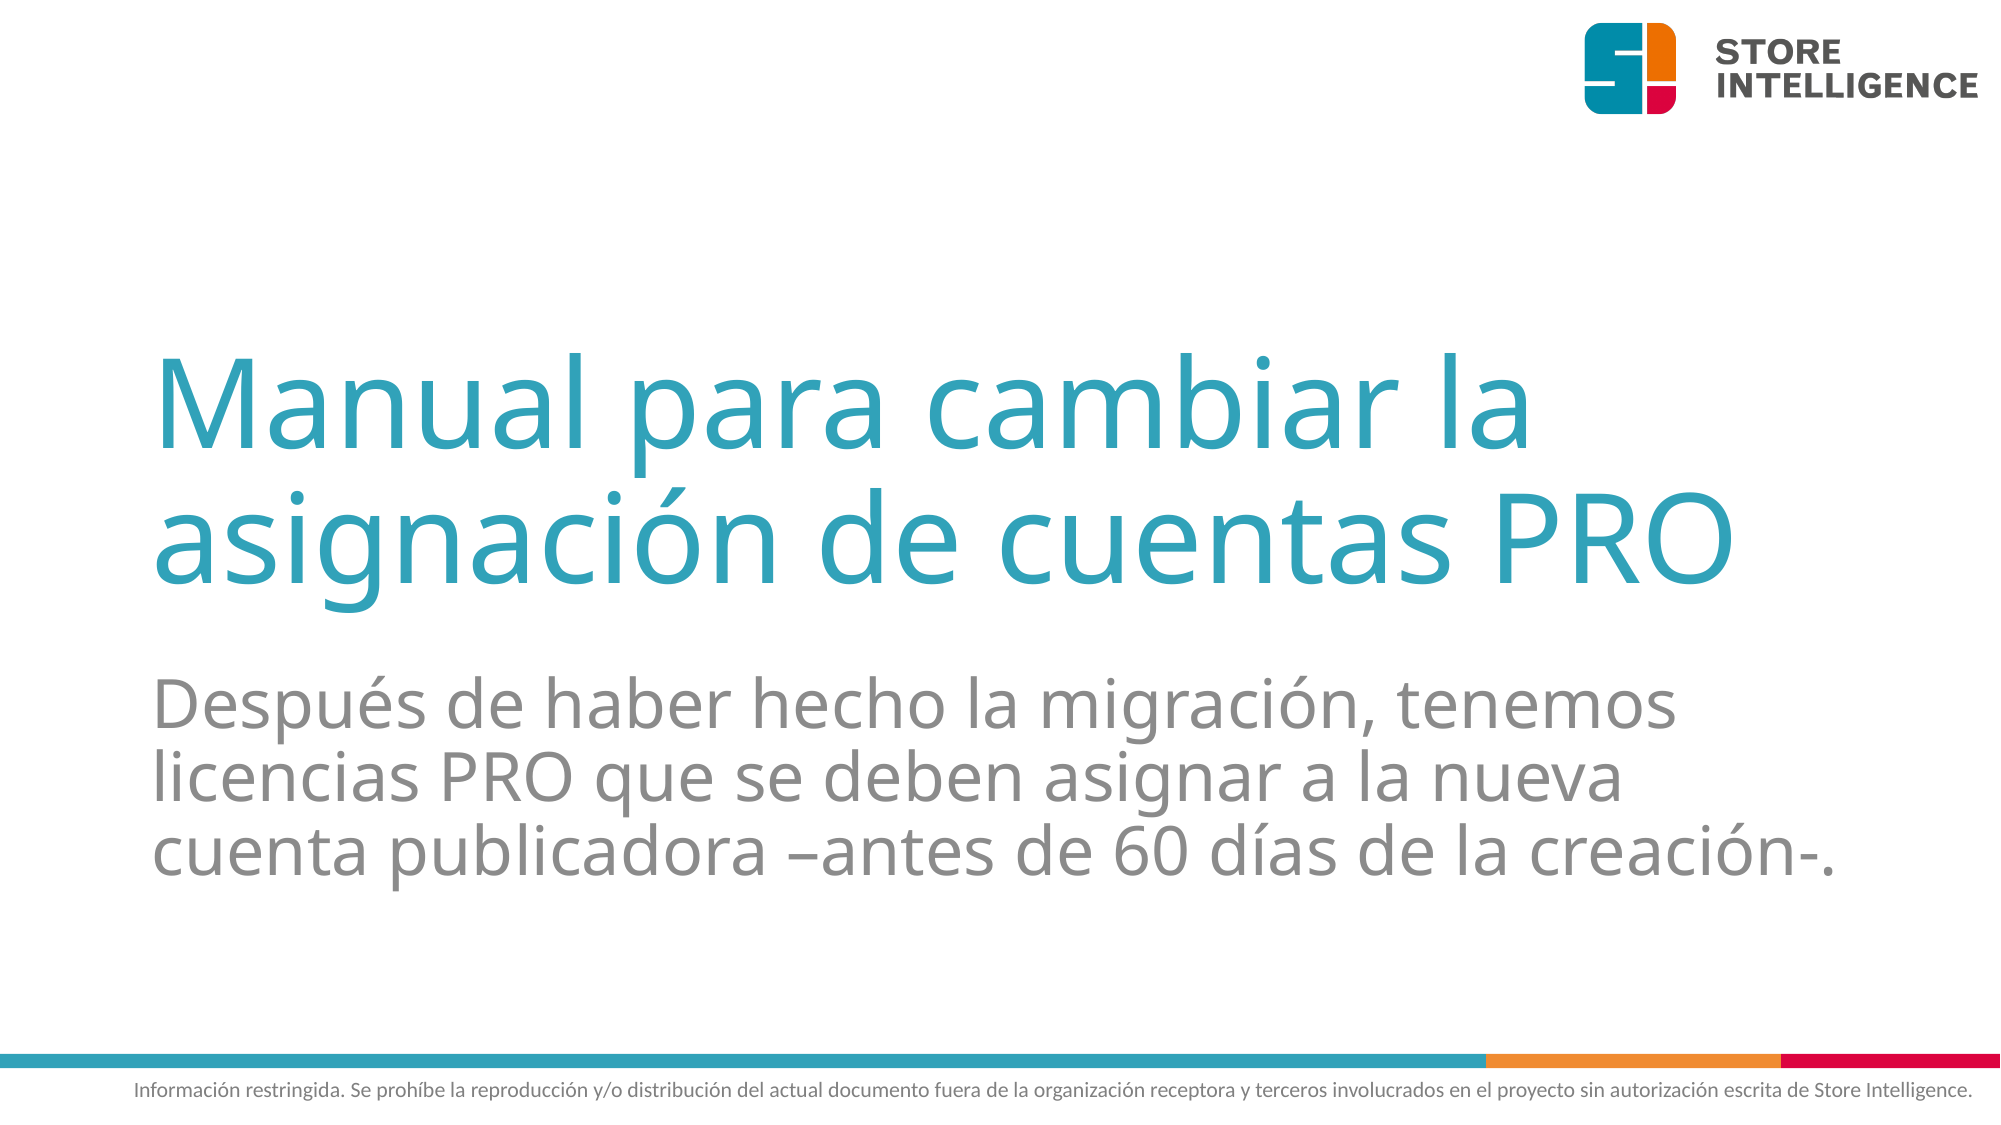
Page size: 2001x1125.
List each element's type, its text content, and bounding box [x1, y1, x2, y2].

picture [1582, 19, 1980, 118]
list Después de haber hecho la migración, tenemos licencias PRO que se deben asignar a la nueva cuenta publicadora –antes de 60 días de la creación-. [136, 661, 1862, 908]
title Manual para cambiar la asignación de cuentas PRO [136, 280, 1862, 618]
